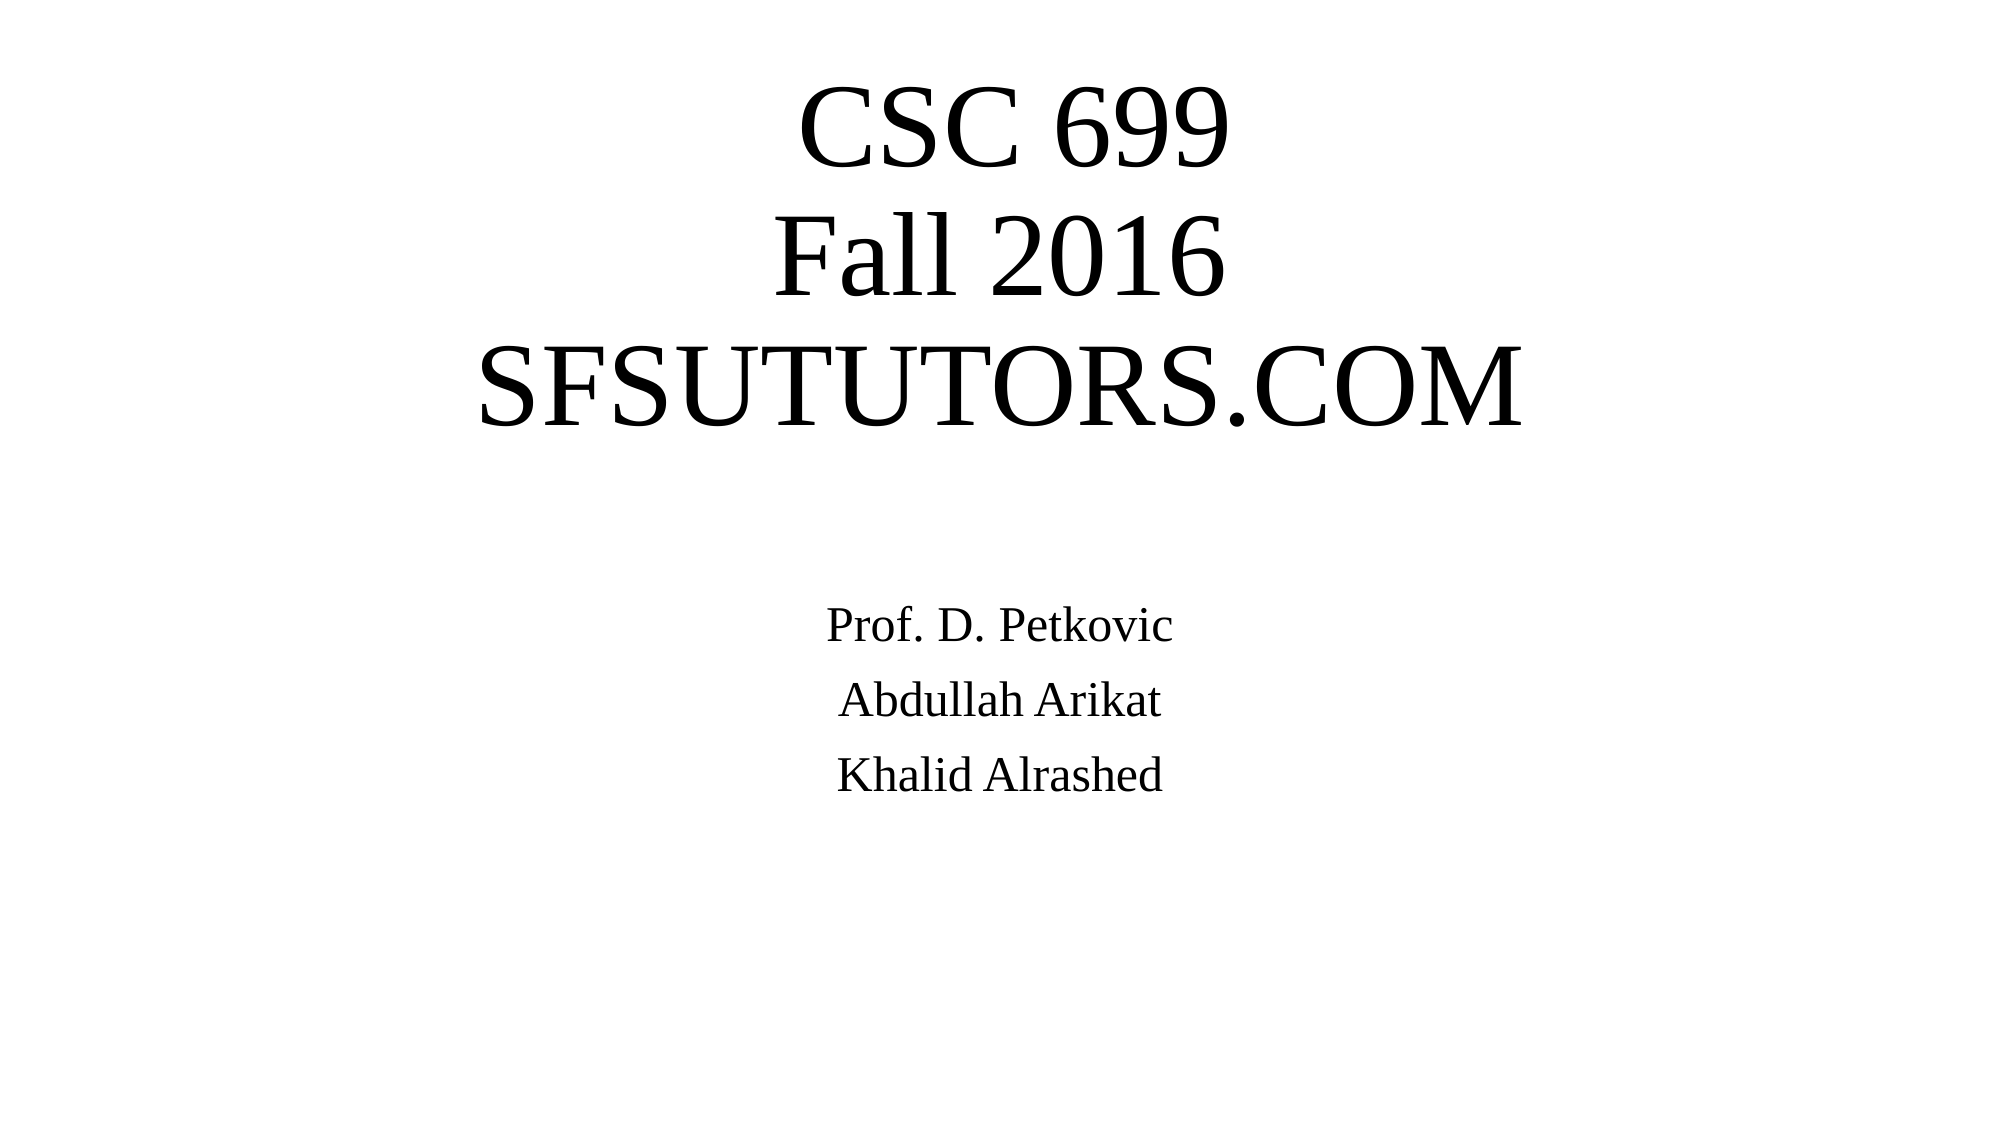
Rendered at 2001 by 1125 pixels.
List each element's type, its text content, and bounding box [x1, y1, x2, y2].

title CSC 699 Fall 2016 SFSUTUTORS.COM [249, 0, 1750, 576]
subtitle Prof. D. Petkovic Abdullah Arikat Khalid Alrashed [249, 590, 1750, 863]
